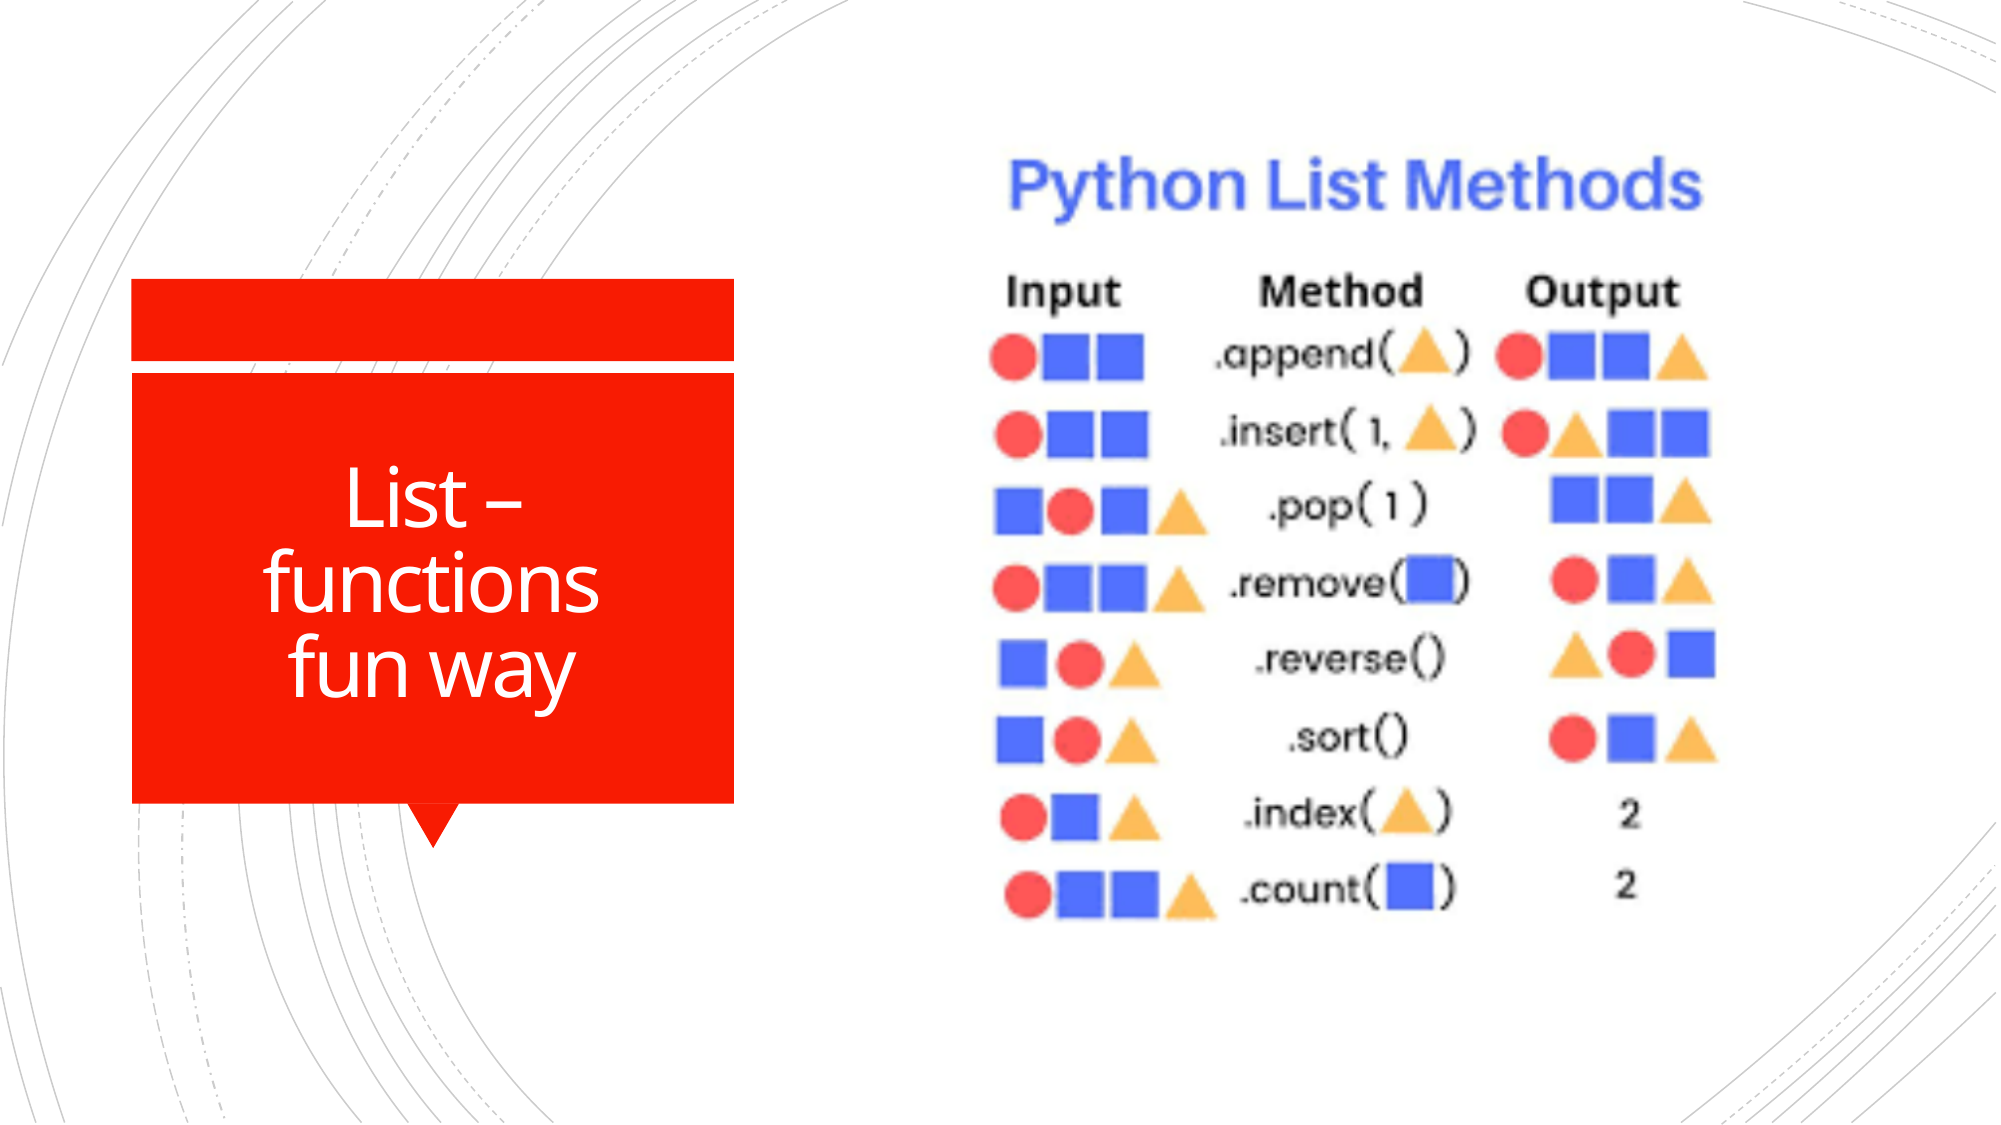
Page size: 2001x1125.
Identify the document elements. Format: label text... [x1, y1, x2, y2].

title List – functions fun way [145, 385, 720, 789]
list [968, 131, 1741, 993]
